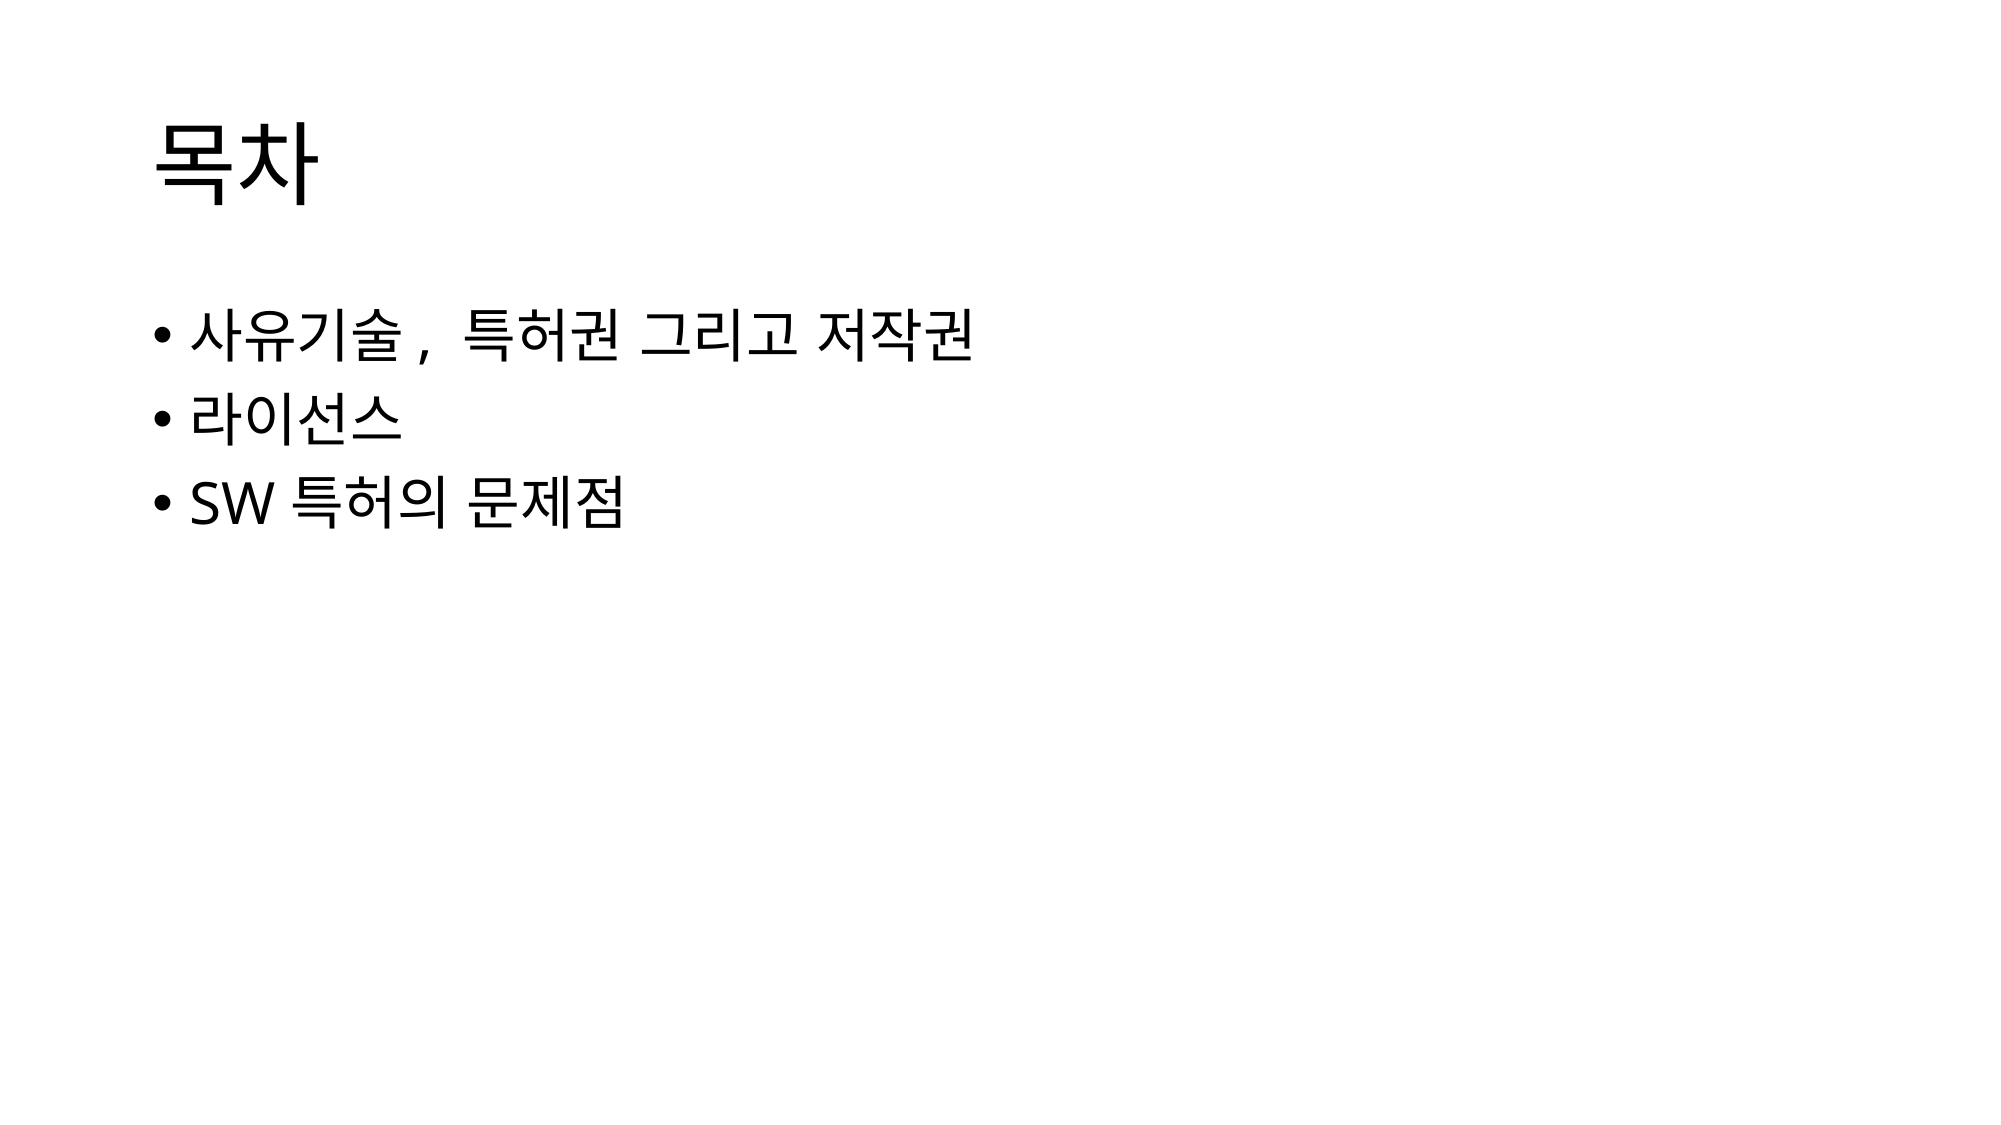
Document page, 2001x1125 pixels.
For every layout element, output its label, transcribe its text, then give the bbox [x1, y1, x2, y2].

list 사유기술, 특허권 그리고 저작권 라이선스 SW특허의 문제점 [137, 299, 1863, 1014]
title 목차 [137, 59, 1863, 278]
